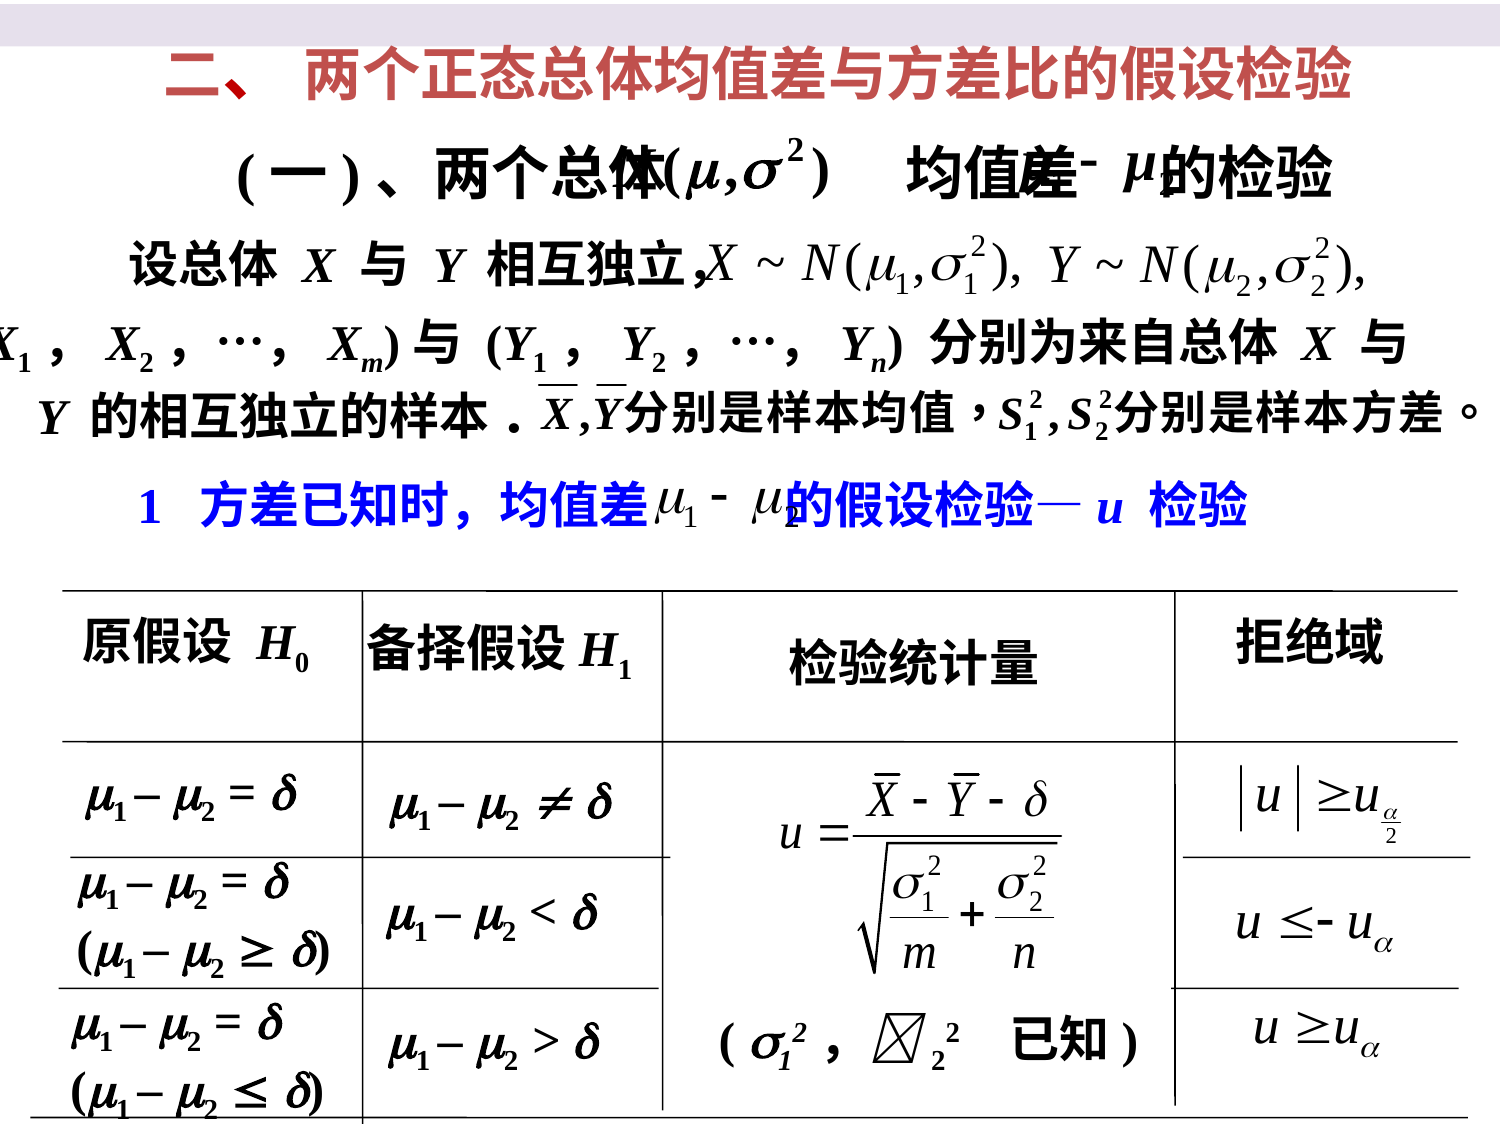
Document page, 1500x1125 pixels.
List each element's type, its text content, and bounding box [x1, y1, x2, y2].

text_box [109, 122, 1461, 215]
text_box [1250, 997, 1387, 1063]
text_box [21, 224, 1469, 453]
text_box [130, 465, 1256, 542]
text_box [62, 590, 1458, 1124]
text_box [1232, 892, 1400, 958]
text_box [733, 768, 1124, 1076]
text_box 二、 两个正态总体均值差与方差比的假设检验 [148, 20, 1408, 116]
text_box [1235, 761, 1407, 850]
